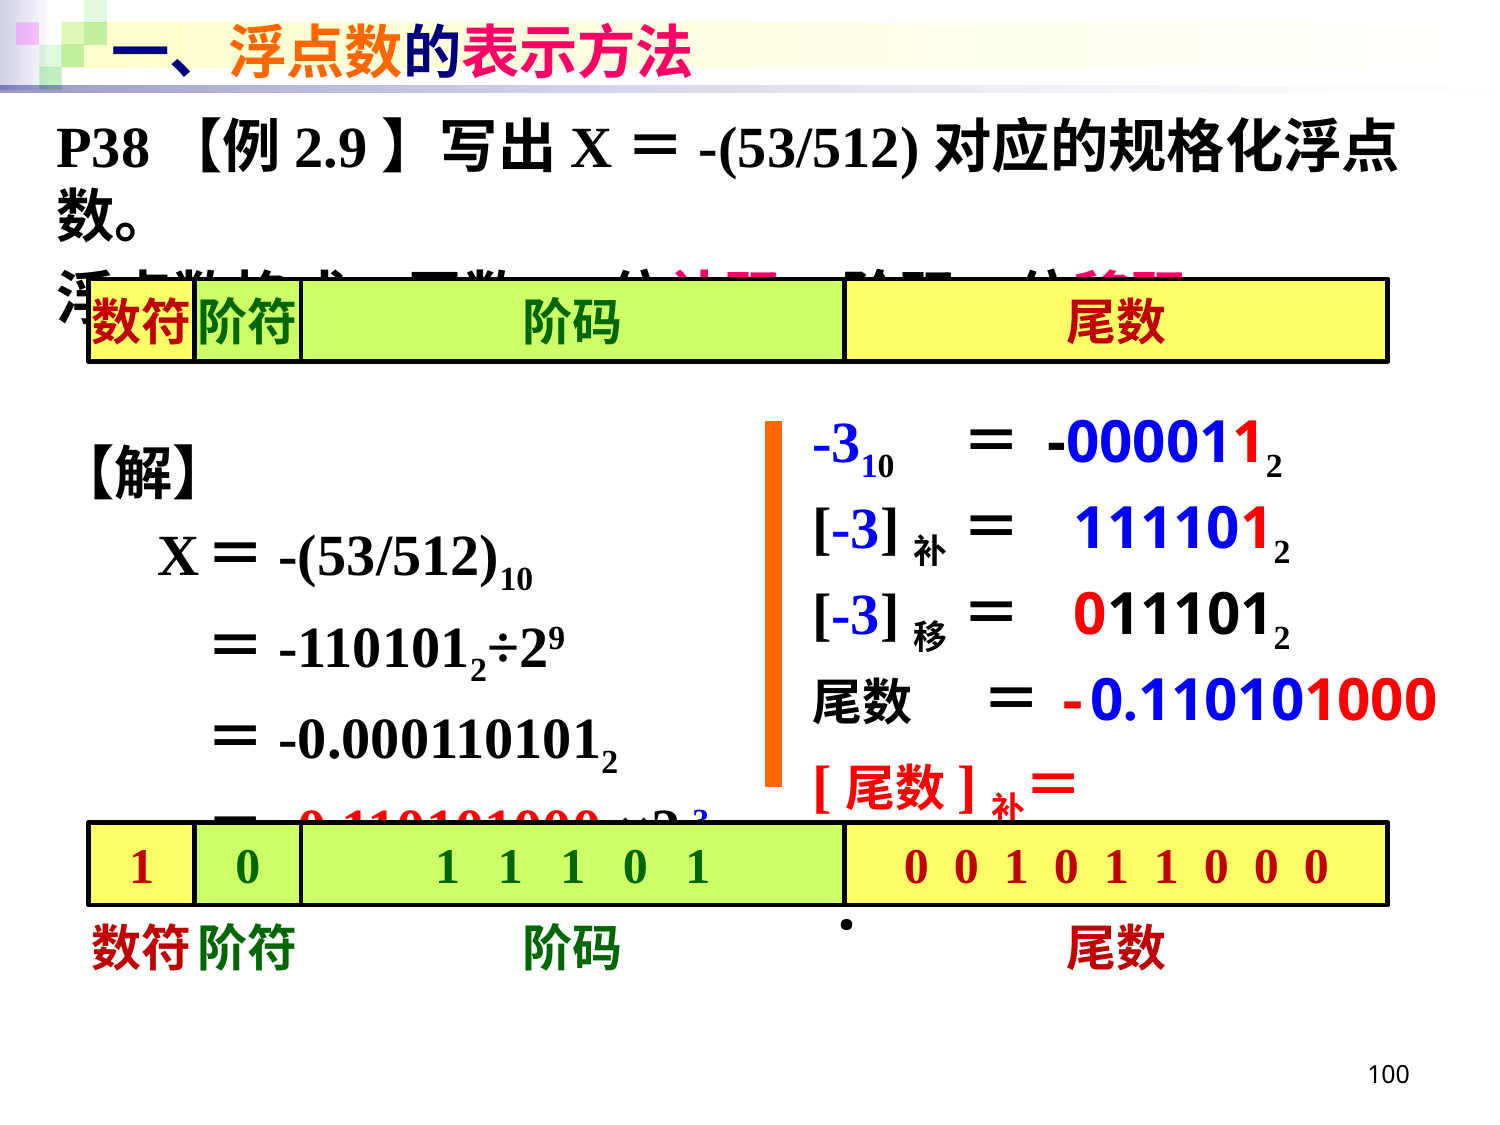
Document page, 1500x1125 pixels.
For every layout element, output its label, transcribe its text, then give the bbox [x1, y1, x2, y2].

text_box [844, 822, 1389, 988]
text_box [88, 822, 192, 988]
text_box 数符 [88, 278, 194, 362]
slide_number 100 [1074, 1024, 1426, 1101]
text_box 阶符 [194, 278, 302, 362]
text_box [304, 822, 842, 988]
text_box 尾数 [844, 278, 1388, 362]
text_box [194, 822, 302, 988]
text_box 阶码 [302, 278, 844, 362]
list P38【例2.9】写出X＝-(53/512)对应的规格化浮点数。 浮点数格式：尾数10位补码、阶码6位移码。 【解】 X ＝-(53/512)10 ＝-1101012÷29 ＝-0.0001101012 ＝-0.1101010002×2-3 [41, 101, 1471, 1083]
title 一、浮点数的表示方法 [96, 6, 1448, 94]
text_box -310 ＝ -0000112 [-3]补 ＝ 1111012 [-3]移 ＝ 0111012 尾数 ＝-0.110101000 [尾数]补＝ 1.001011000 [797, 397, 1459, 906]
